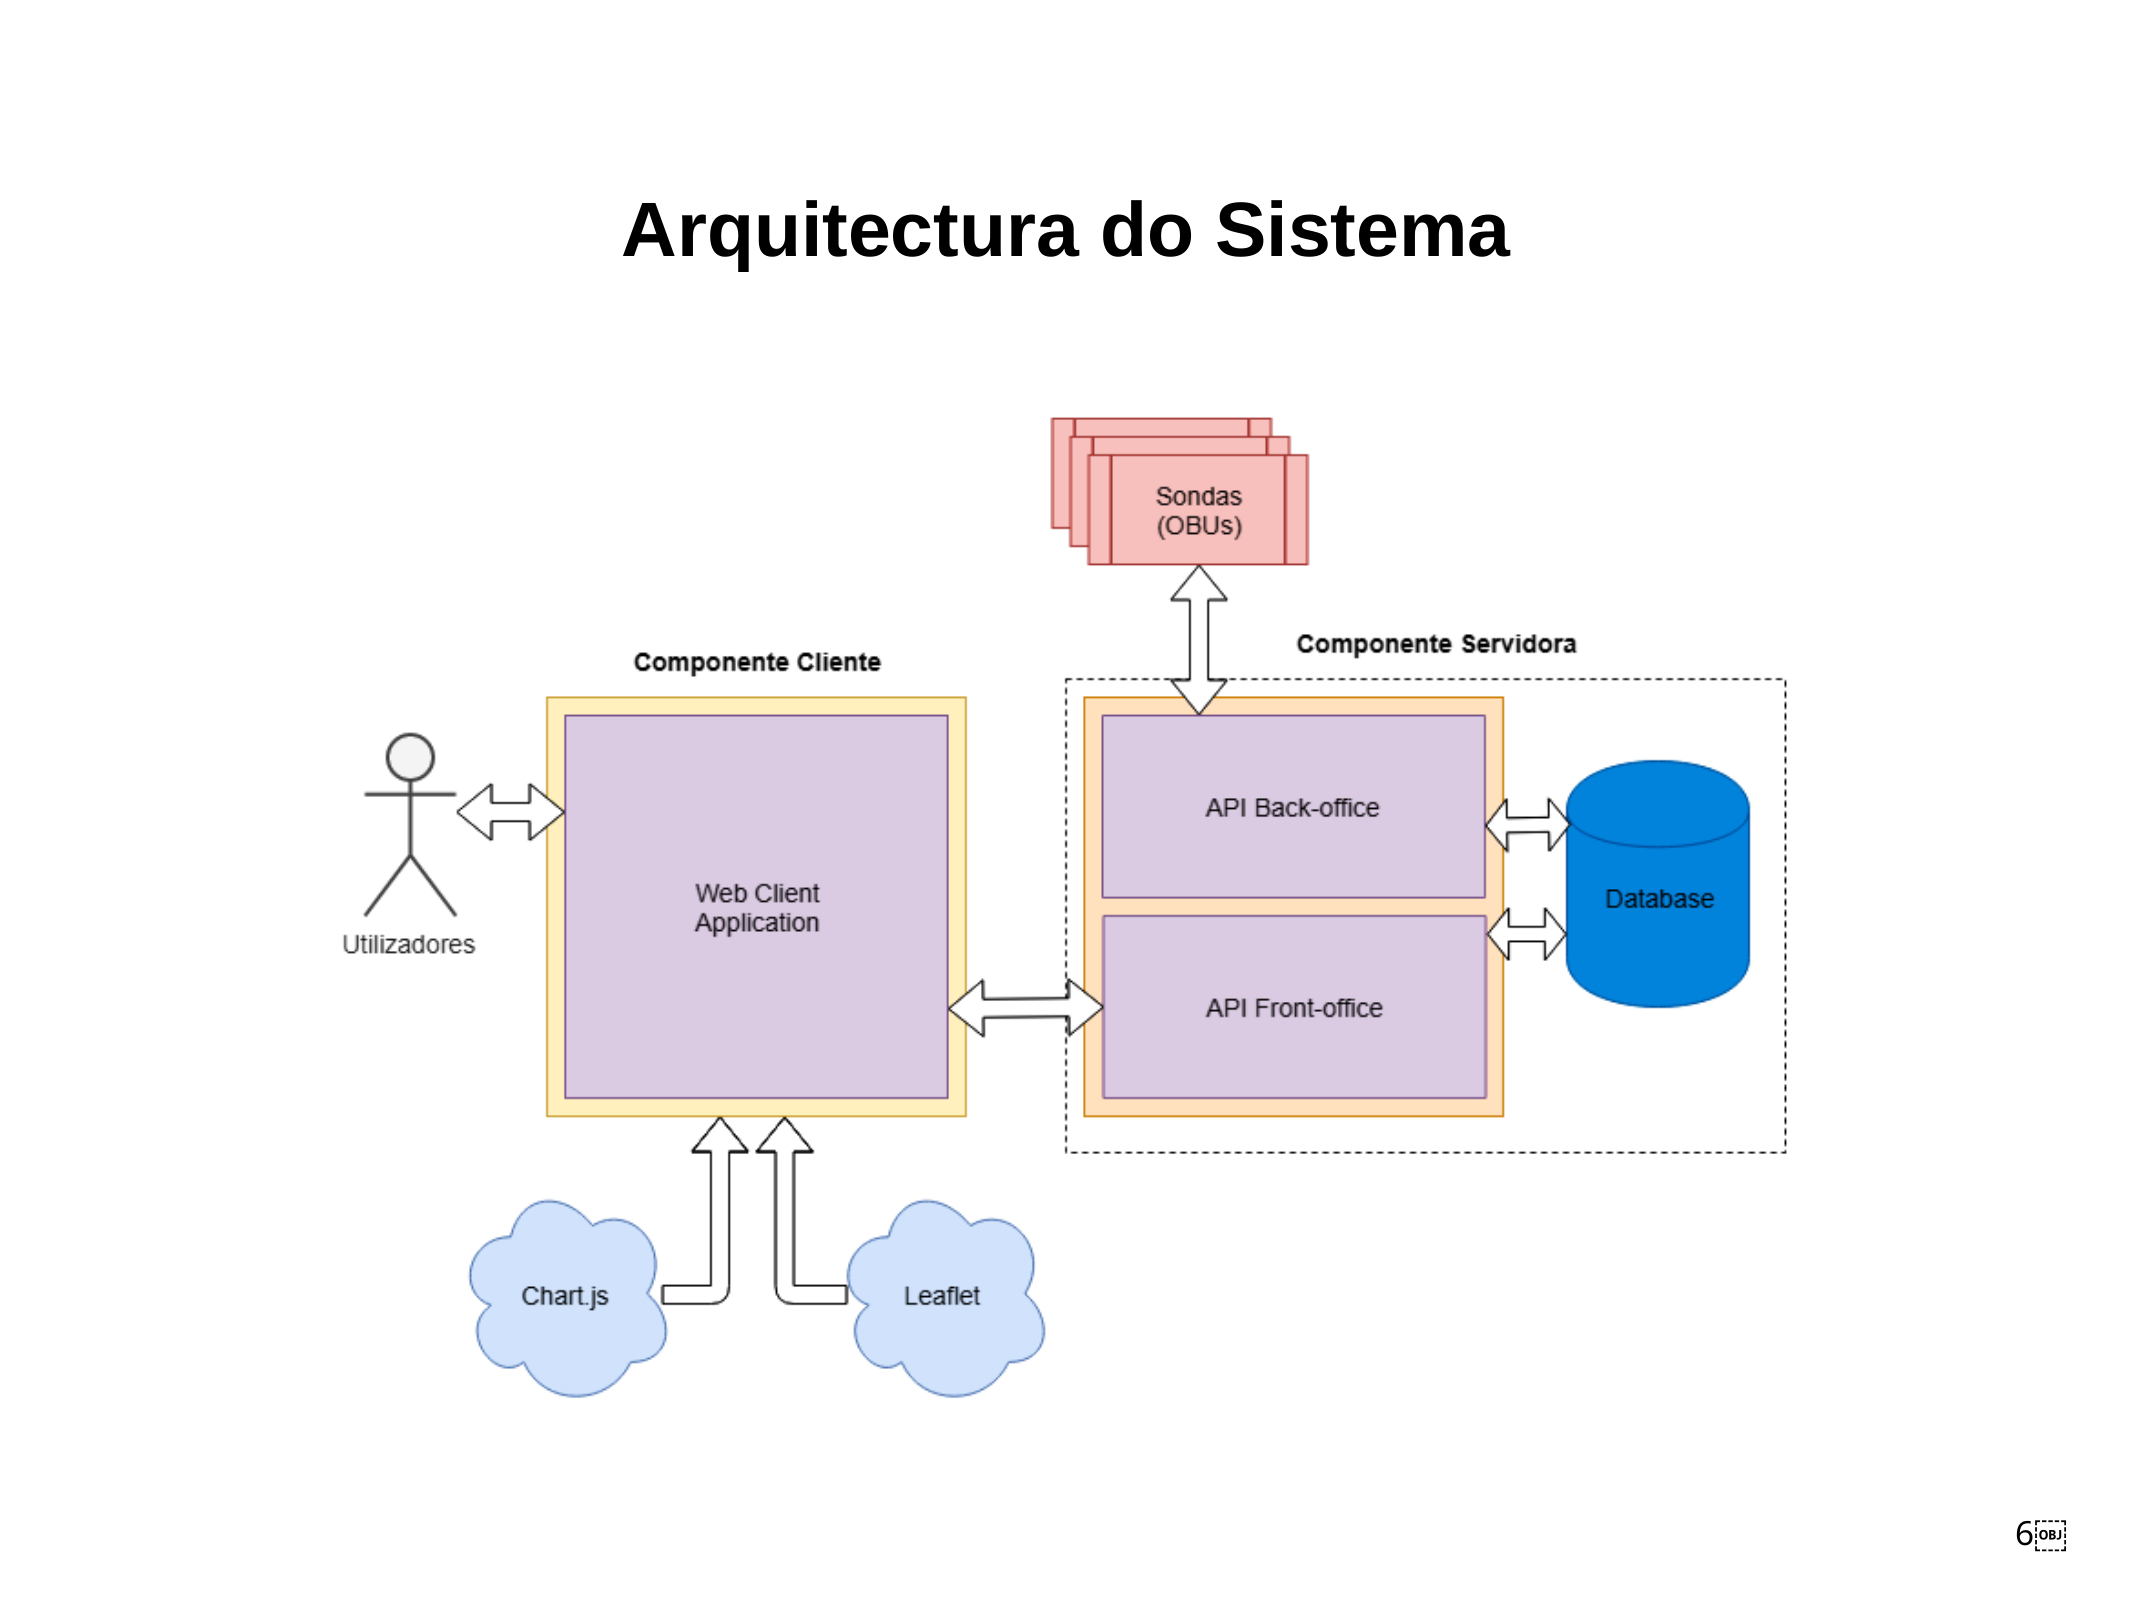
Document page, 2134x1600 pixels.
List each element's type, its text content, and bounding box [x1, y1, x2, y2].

picture [328, 369, 1806, 1410]
text_box 6￼ [1934, 1504, 2134, 1566]
title Arquitectura do Sistema [155, 41, 1978, 397]
